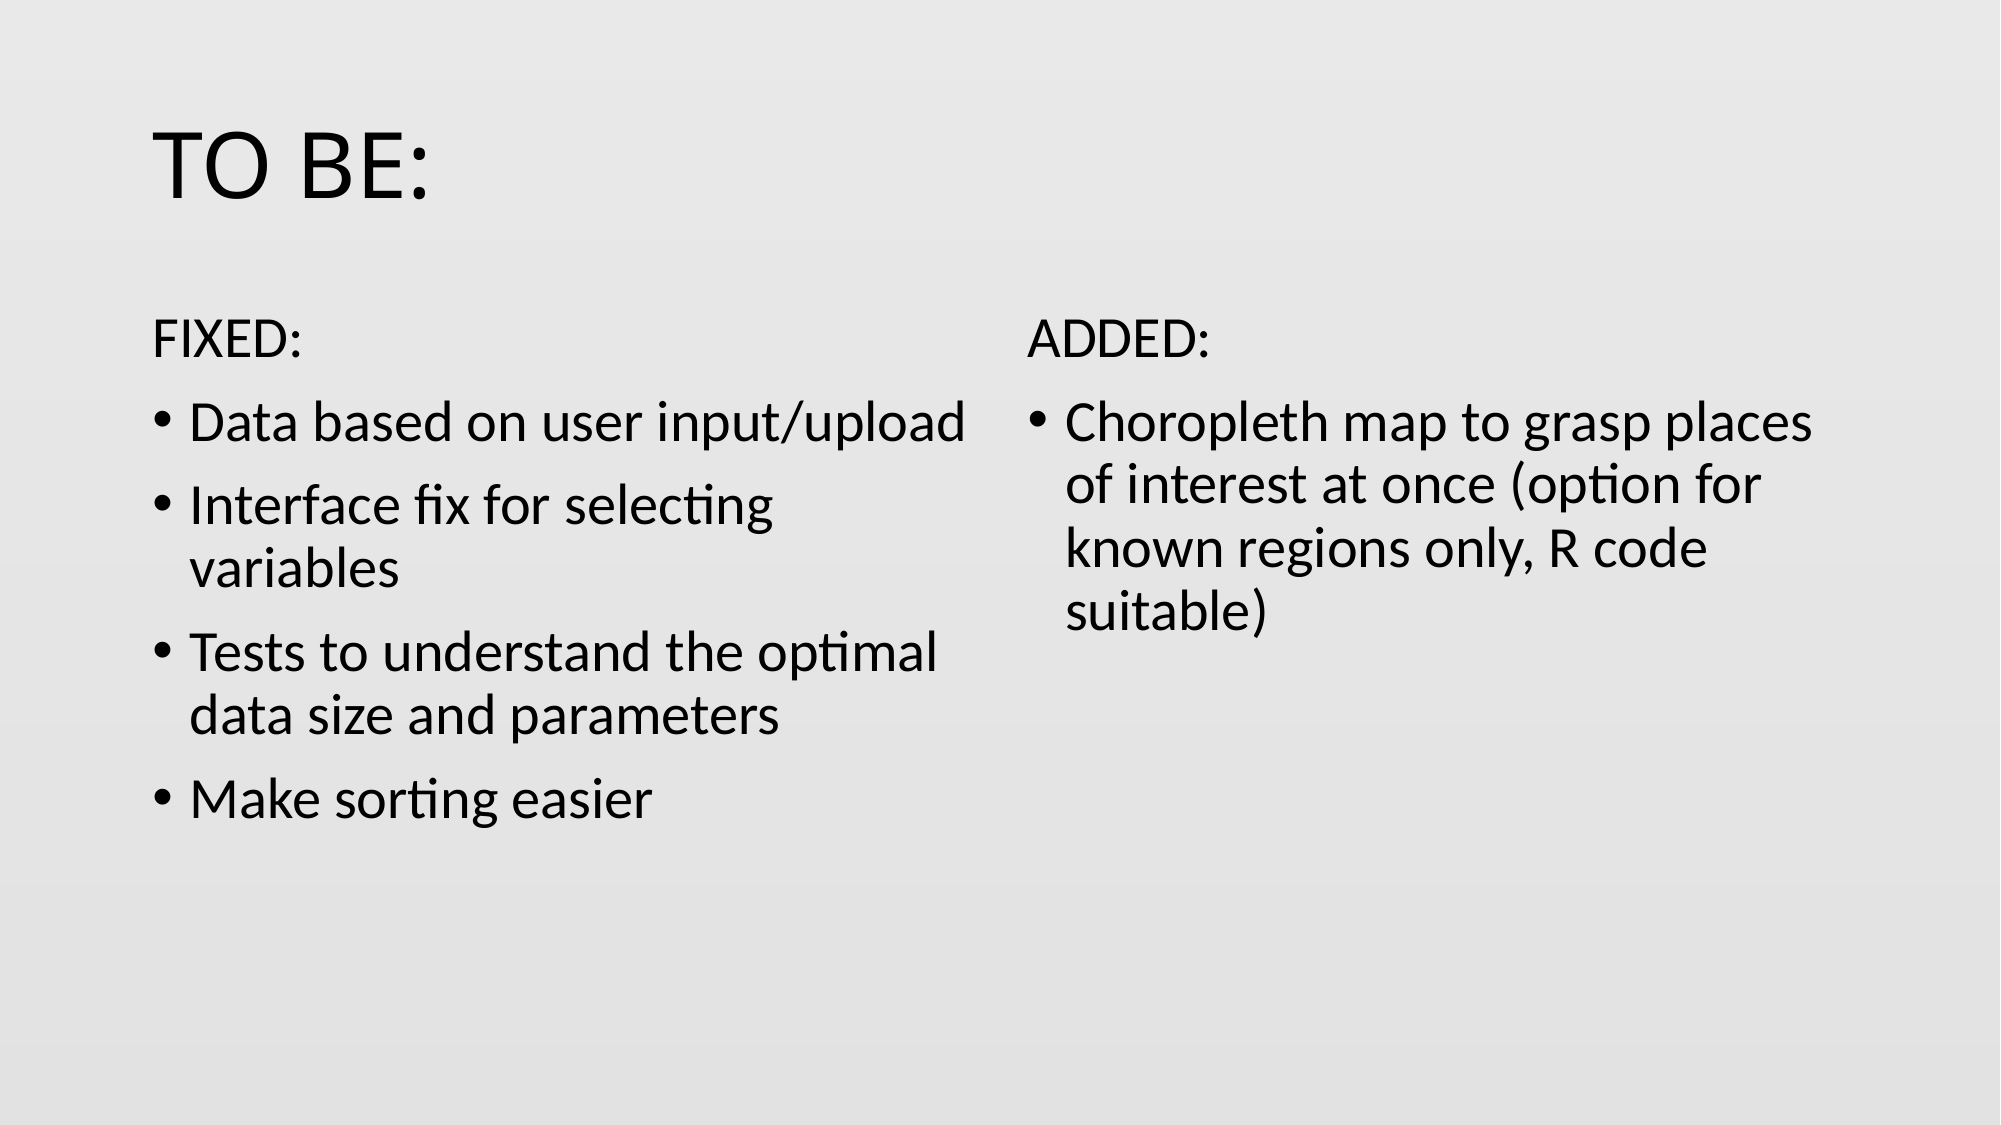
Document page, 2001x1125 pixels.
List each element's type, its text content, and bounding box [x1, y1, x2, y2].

title TO BE: [137, 59, 1863, 278]
list ADDED: Choropleth map to grasp places of interest at once (option for known regions only, R code suitable) [1012, 299, 1863, 1014]
list FIXED: Data based on user input/upload Interface fix for selecting variables Tests to understand the optimal data size and parameters Make sorting easier [137, 299, 988, 1014]
